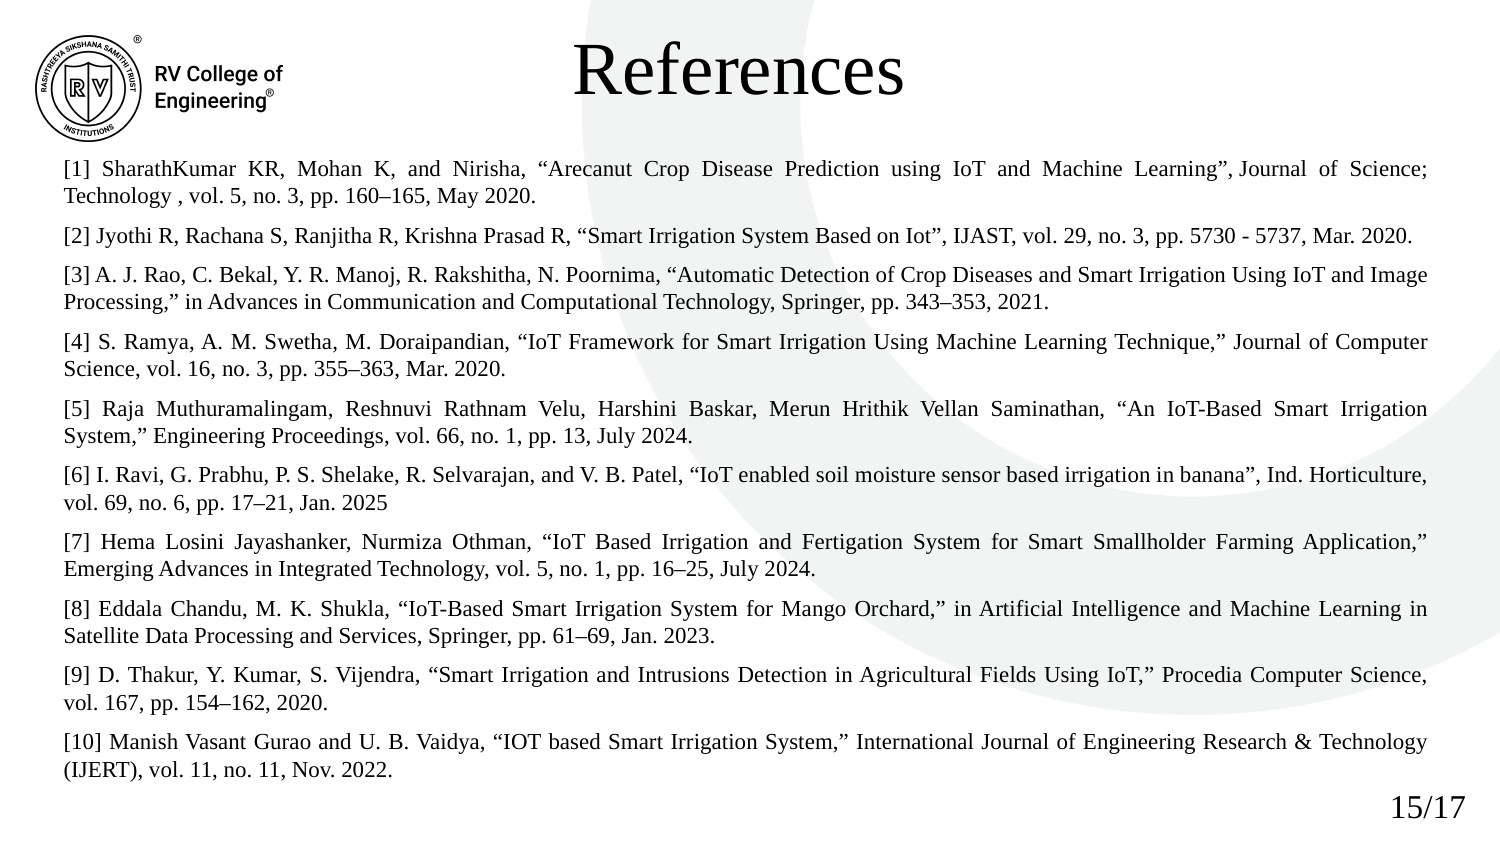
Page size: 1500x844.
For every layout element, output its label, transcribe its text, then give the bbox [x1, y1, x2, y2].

text_box 15/17 [1375, 777, 1486, 844]
text_box [1] SharathKumar KR, Mohan K, and Nirisha, “Arecanut Crop Disease Prediction using IoT and Machine Learning”, Journal of Science; Technology , vol. 5, no. 3, pp. 160–165, May 2020. [2] Jyothi R, Rachana S, Ranjitha R, Krishna Prasad R, “Smart Irrigation System Based on Iot”, IJAST, vol. 29, no. 3, pp. 5730 - 5737, Mar. 2020. [3] A. J. Rao, C. Bekal, Y. R. Manoj, R. Rakshitha, N. Poornima, “Automatic Detection of Crop Diseases and Smart Irrigation Using IoT and Image Processing,” in Advances in Communication and Computational Technology, Springer, pp. 343–353, 2021. [4] S. Ramya, A. M. Swetha, M. Doraipandian, “IoT Framework for Smart Irrigation Using Machine Learning Technique,” Journal of Computer Science, vol. 16, no. 3, pp. 355–363, Mar. 2020. [5] Raja Muthuramalingam, Reshnuvi Rathnam Velu, Harshini Baskar, Merun Hrithik Vellan Saminathan, “An IoT-Based Smart Irrigation System,” Engineering Proceedings, vol. 66, no. 1, pp. 13, July 2024. [6] I. Ravi, G. Prabhu, P. S. Shelake, R. Selvarajan, and V. B. Patel, “IoT enabled soil moisture sensor based irrigation in banana”, Ind. Horticulture, vol. 69, no. 6, pp. 17–21, Jan. 2025 [7] Hema Losini Jayashanker, Nurmiza Othman, “IoT Based Irrigation and Fertigation System for Smart Smallholder Farming Application,” Emerging Advances in Integrated Technology, vol. 5, no. 1, pp. 16–25, July 2024. [8] Eddala Chandu, M. K. Shukla, “IoT-Based Smart Irrigation System for Mango Orchard,” in Artificial Intelligence and Machine Learning in Satellite Data Processing and Services, Springer, pp. 61–69, Jan. 2023. [9] D. Thakur, Y. Kumar, S. Vijendra, “Smart Irrigation and Intrusions Detection in Agricultural Fields Using IoT,” Procedia Computer Science, vol. 167, pp. 154–162, 2020. [10] Manish Vasant Gurao and U. B. Vaidya, “IOT based Smart Irrigation System,” International Journal of Engineering Research & Technology (IJERT), vol. 11, no. 11, Nov. 2022. [48, 146, 1445, 823]
picture [0, 0, 1500, 844]
title References [301, 30, 1178, 125]
